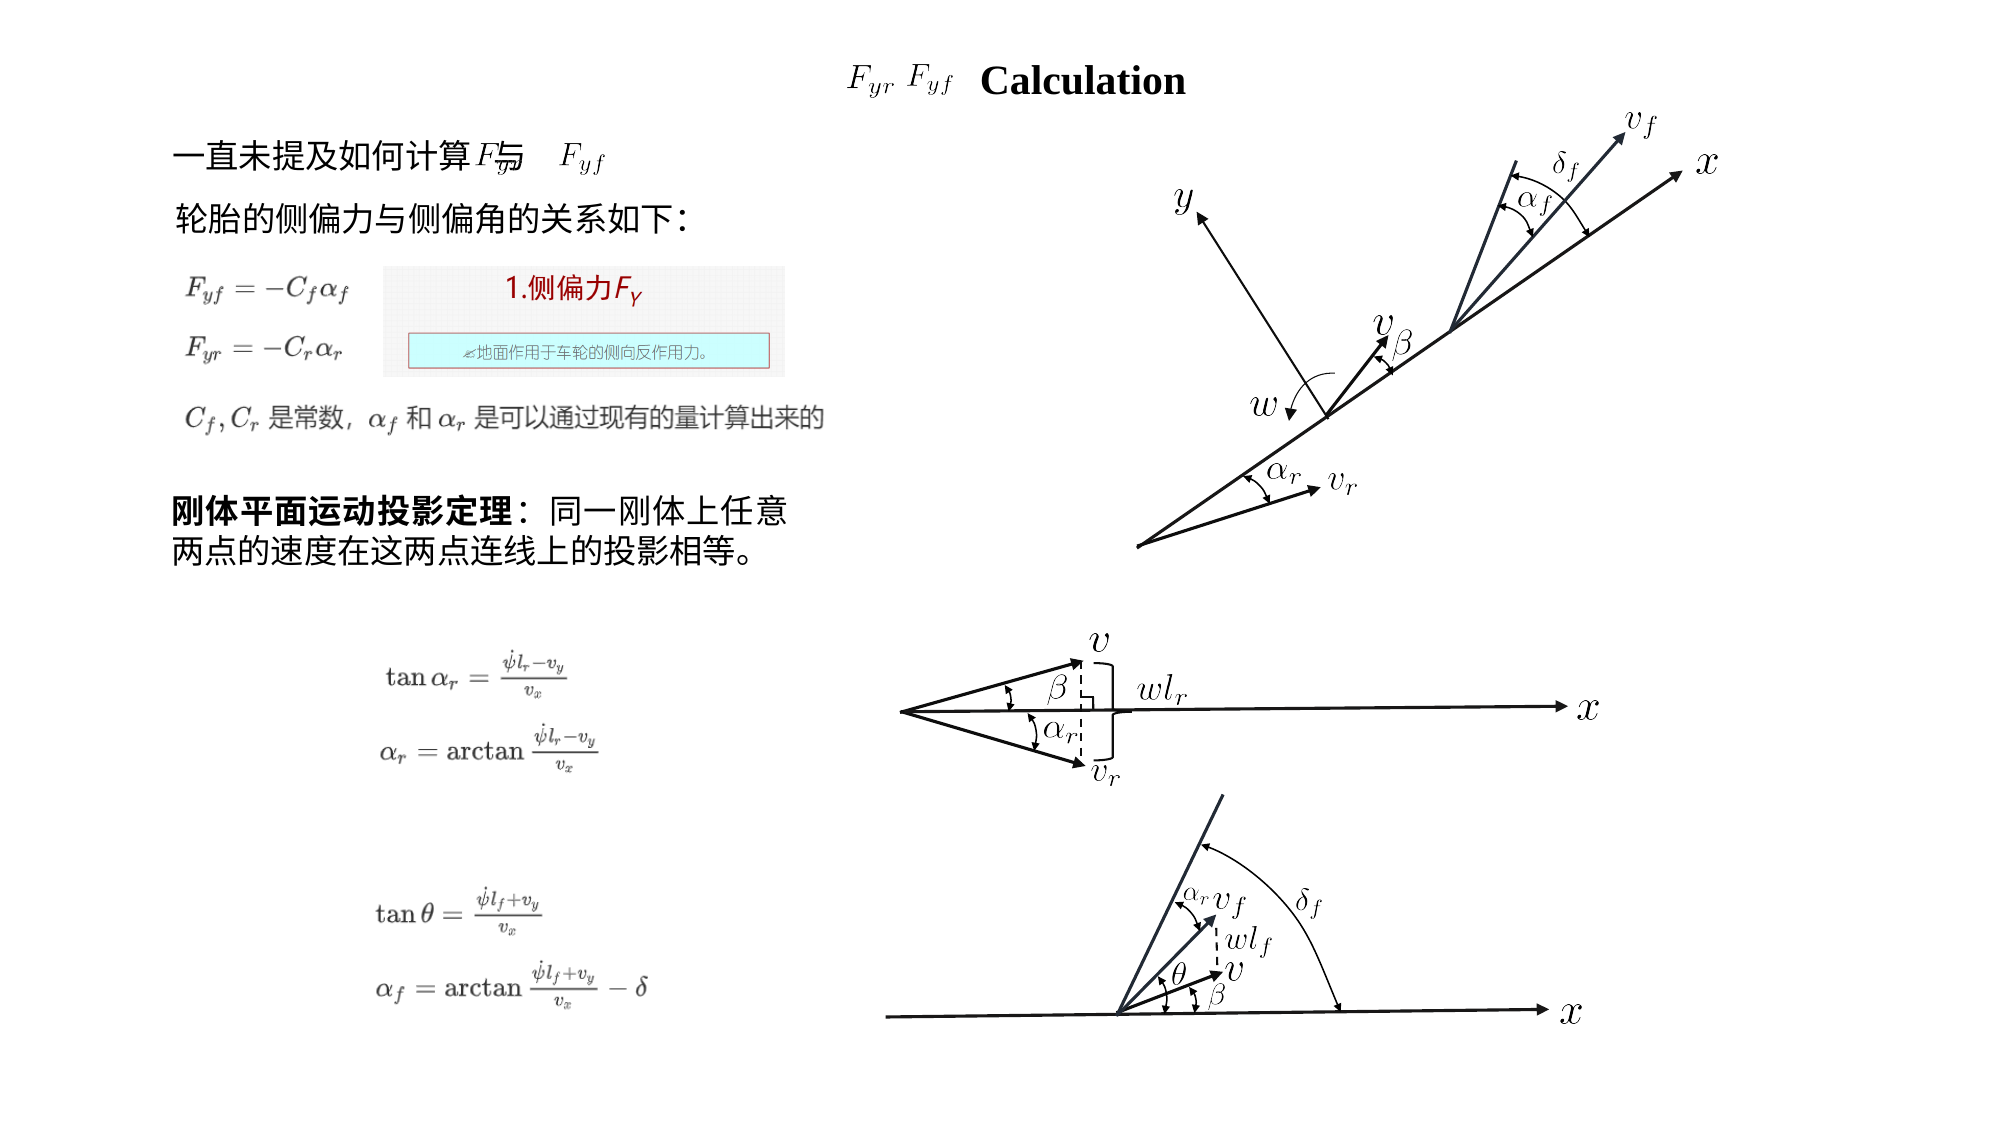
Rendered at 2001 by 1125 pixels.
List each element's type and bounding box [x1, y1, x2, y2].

text_box [934, 503, 1543, 900]
picture [367, 641, 609, 791]
text_box [1136, 112, 1718, 549]
text_box [944, 794, 1581, 1125]
text_box [847, 45, 1677, 111]
picture [1577, 700, 1599, 720]
picture [383, 266, 785, 377]
picture [363, 879, 654, 1021]
text_box [156, 127, 832, 580]
